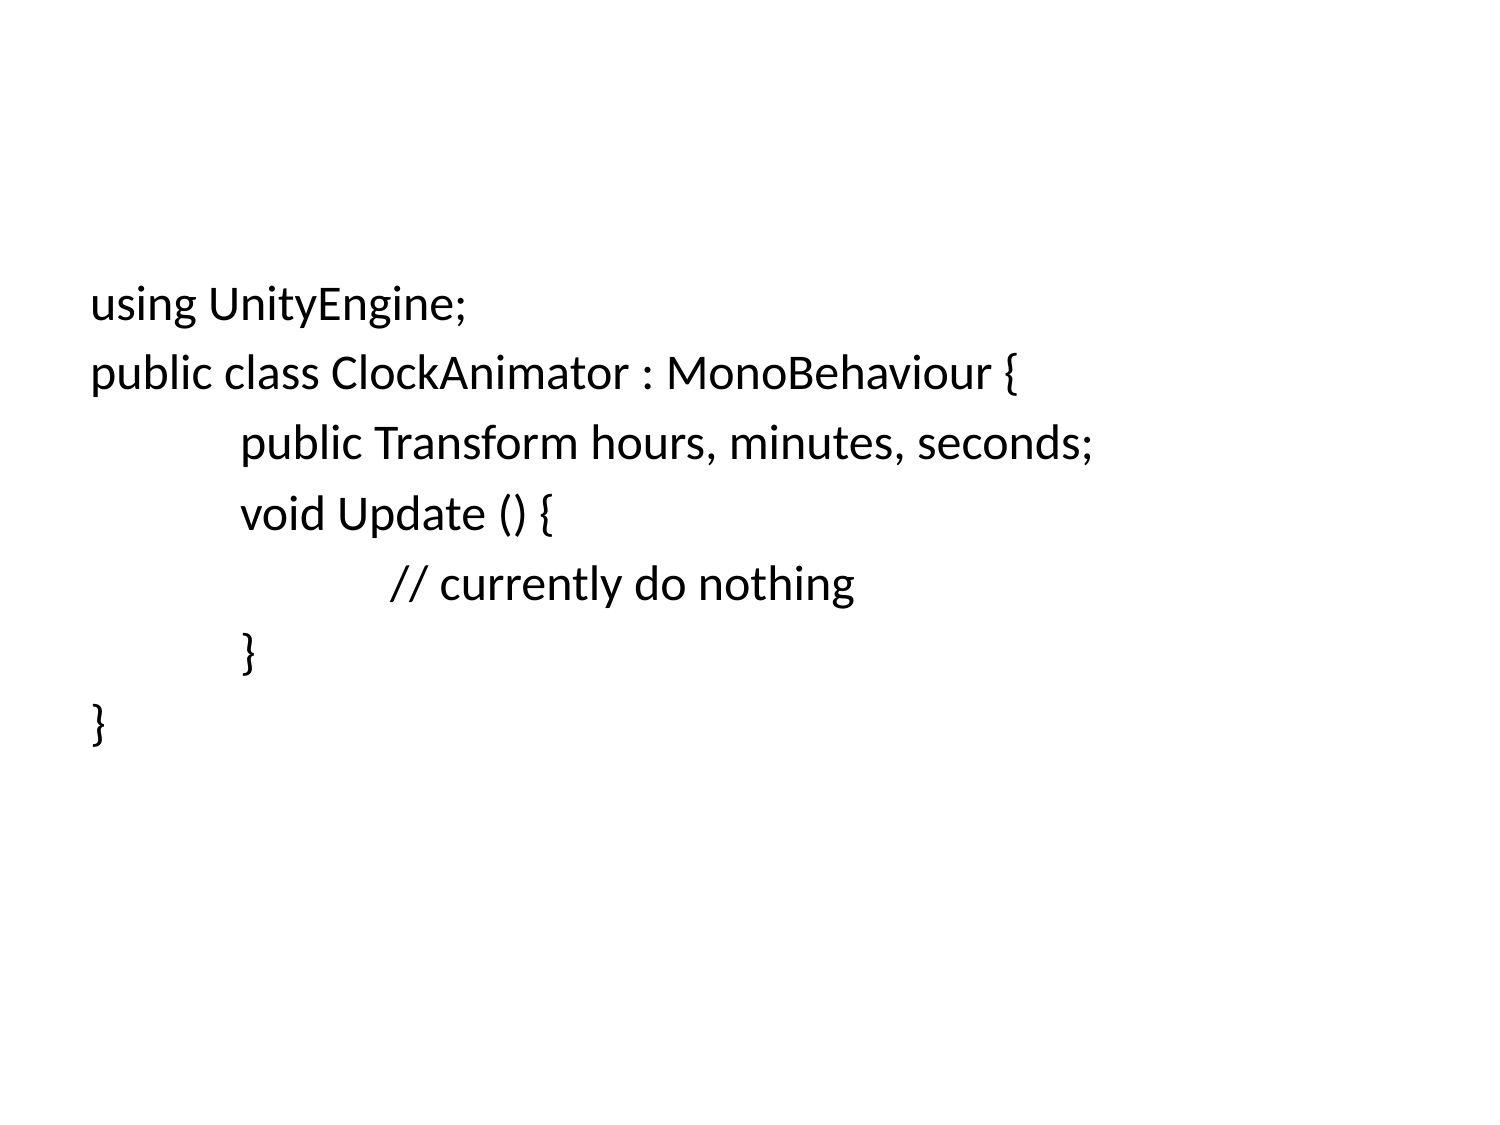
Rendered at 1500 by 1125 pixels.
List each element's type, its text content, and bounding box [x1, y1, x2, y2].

list using UnityEngine; public class ClockAnimator : MonoBehaviour { public Transform hours, minutes, seconds; void Update () { // currently do nothing } } [75, 262, 1425, 1005]
